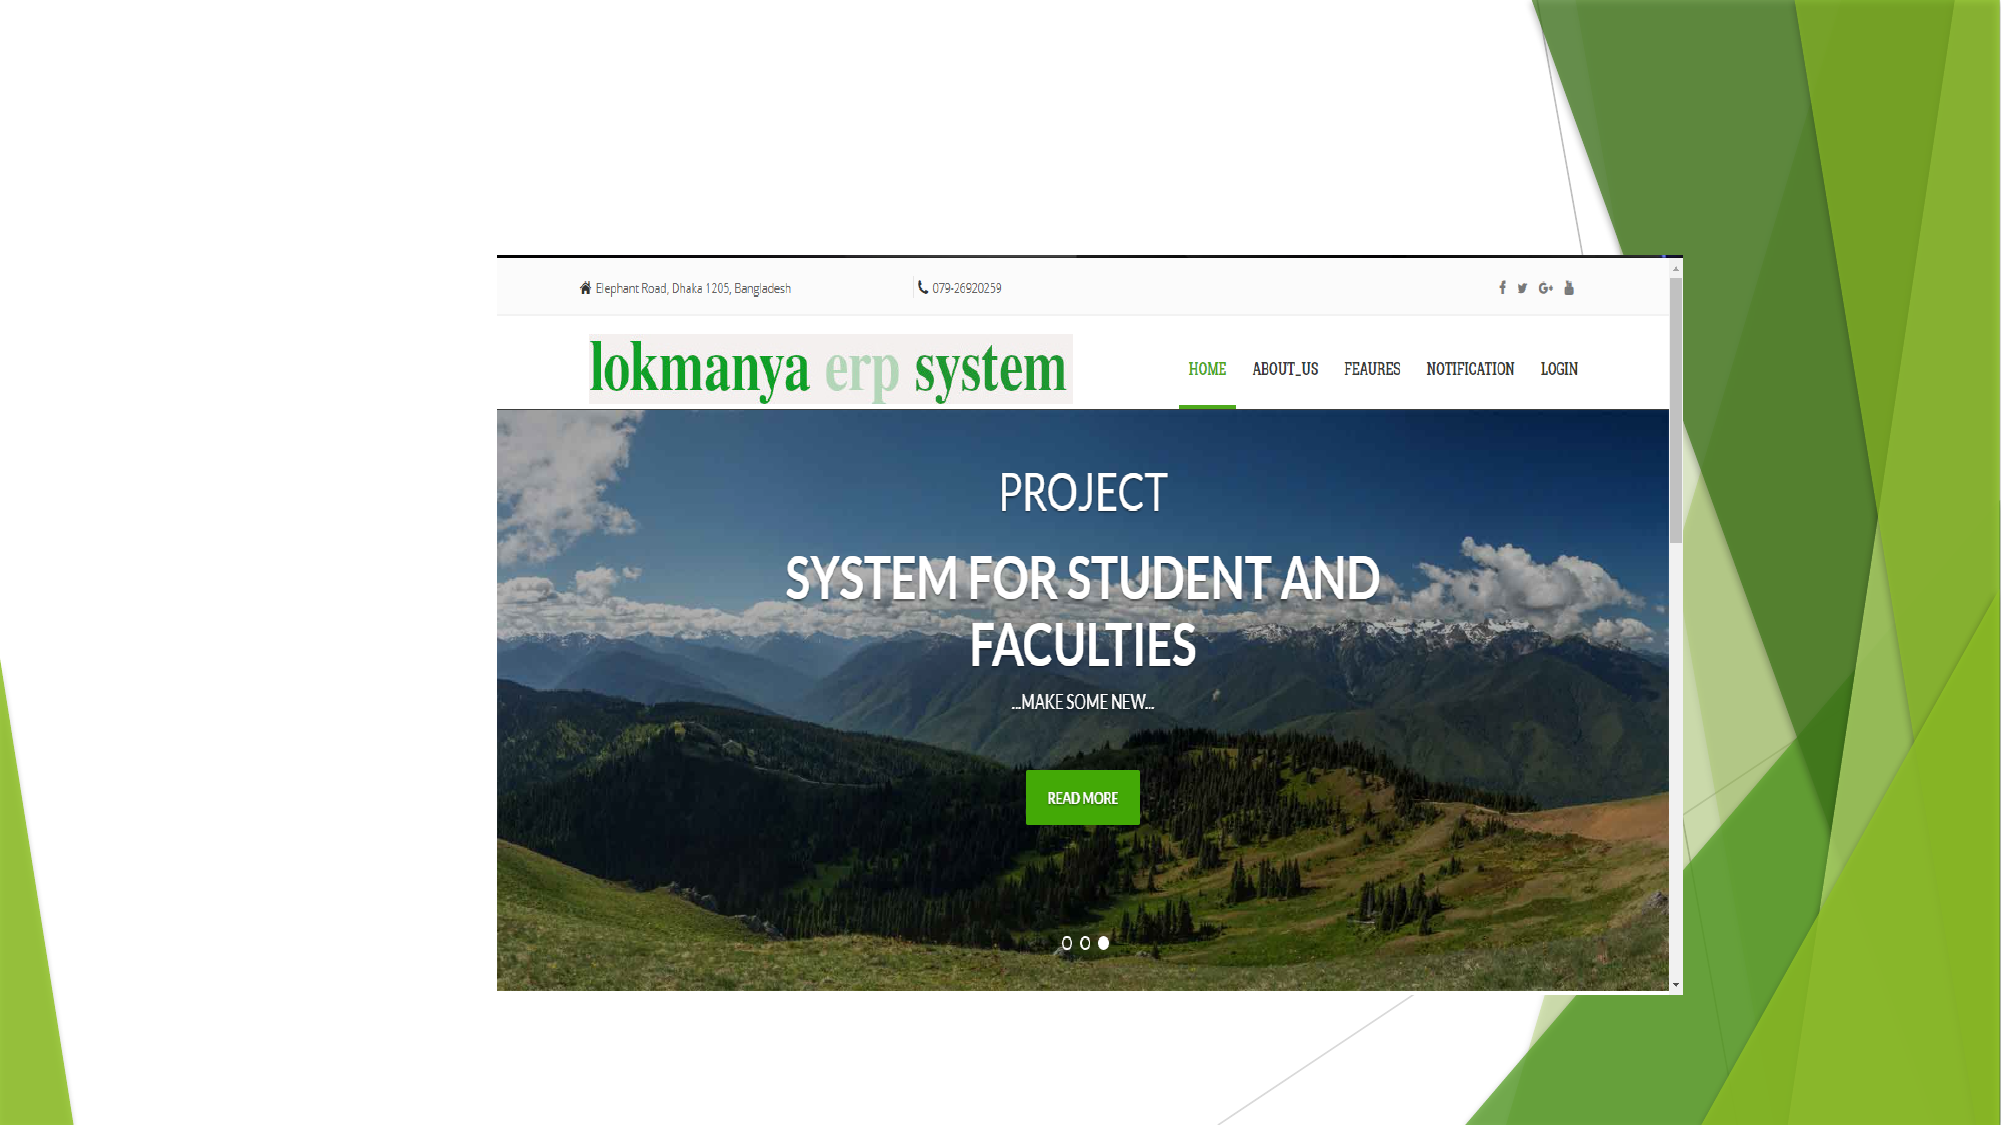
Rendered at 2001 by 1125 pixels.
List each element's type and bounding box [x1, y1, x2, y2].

picture [496, 255, 1683, 995]
